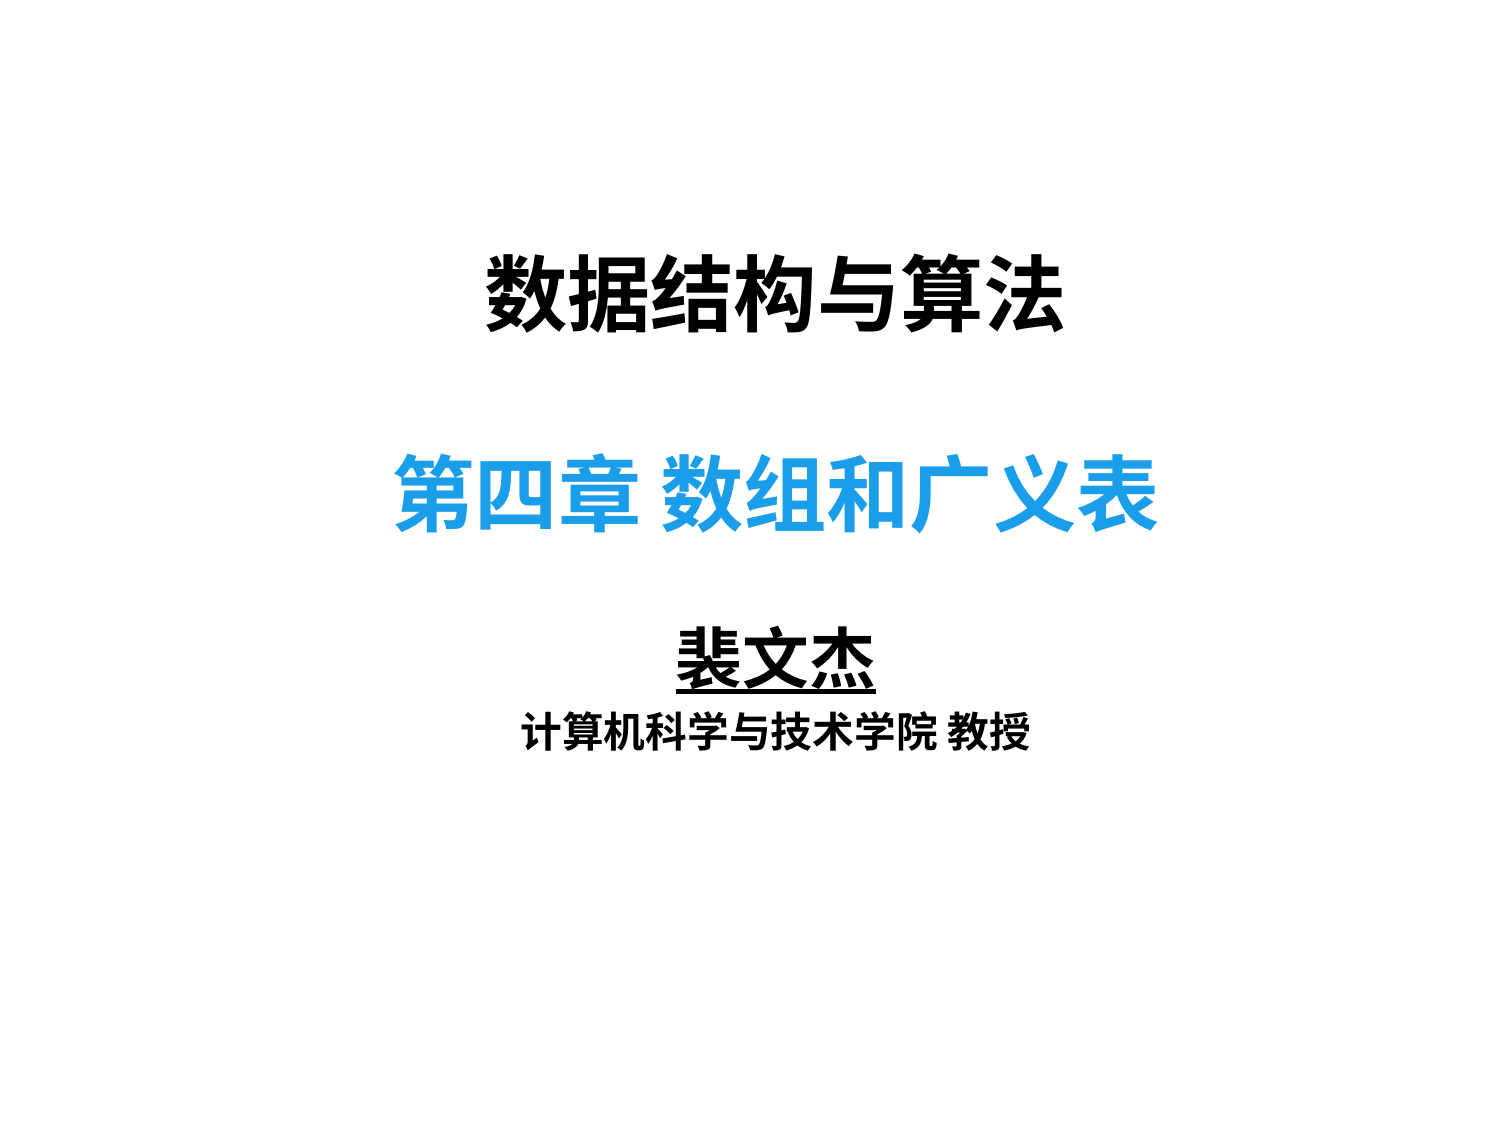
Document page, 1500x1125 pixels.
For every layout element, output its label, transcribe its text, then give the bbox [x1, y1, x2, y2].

text_box 裴文杰 计算机科学与技术学院 教授 [250, 609, 1301, 898]
text_box 数据结构与算法 第四章 数组和广义表 [211, 235, 1340, 550]
